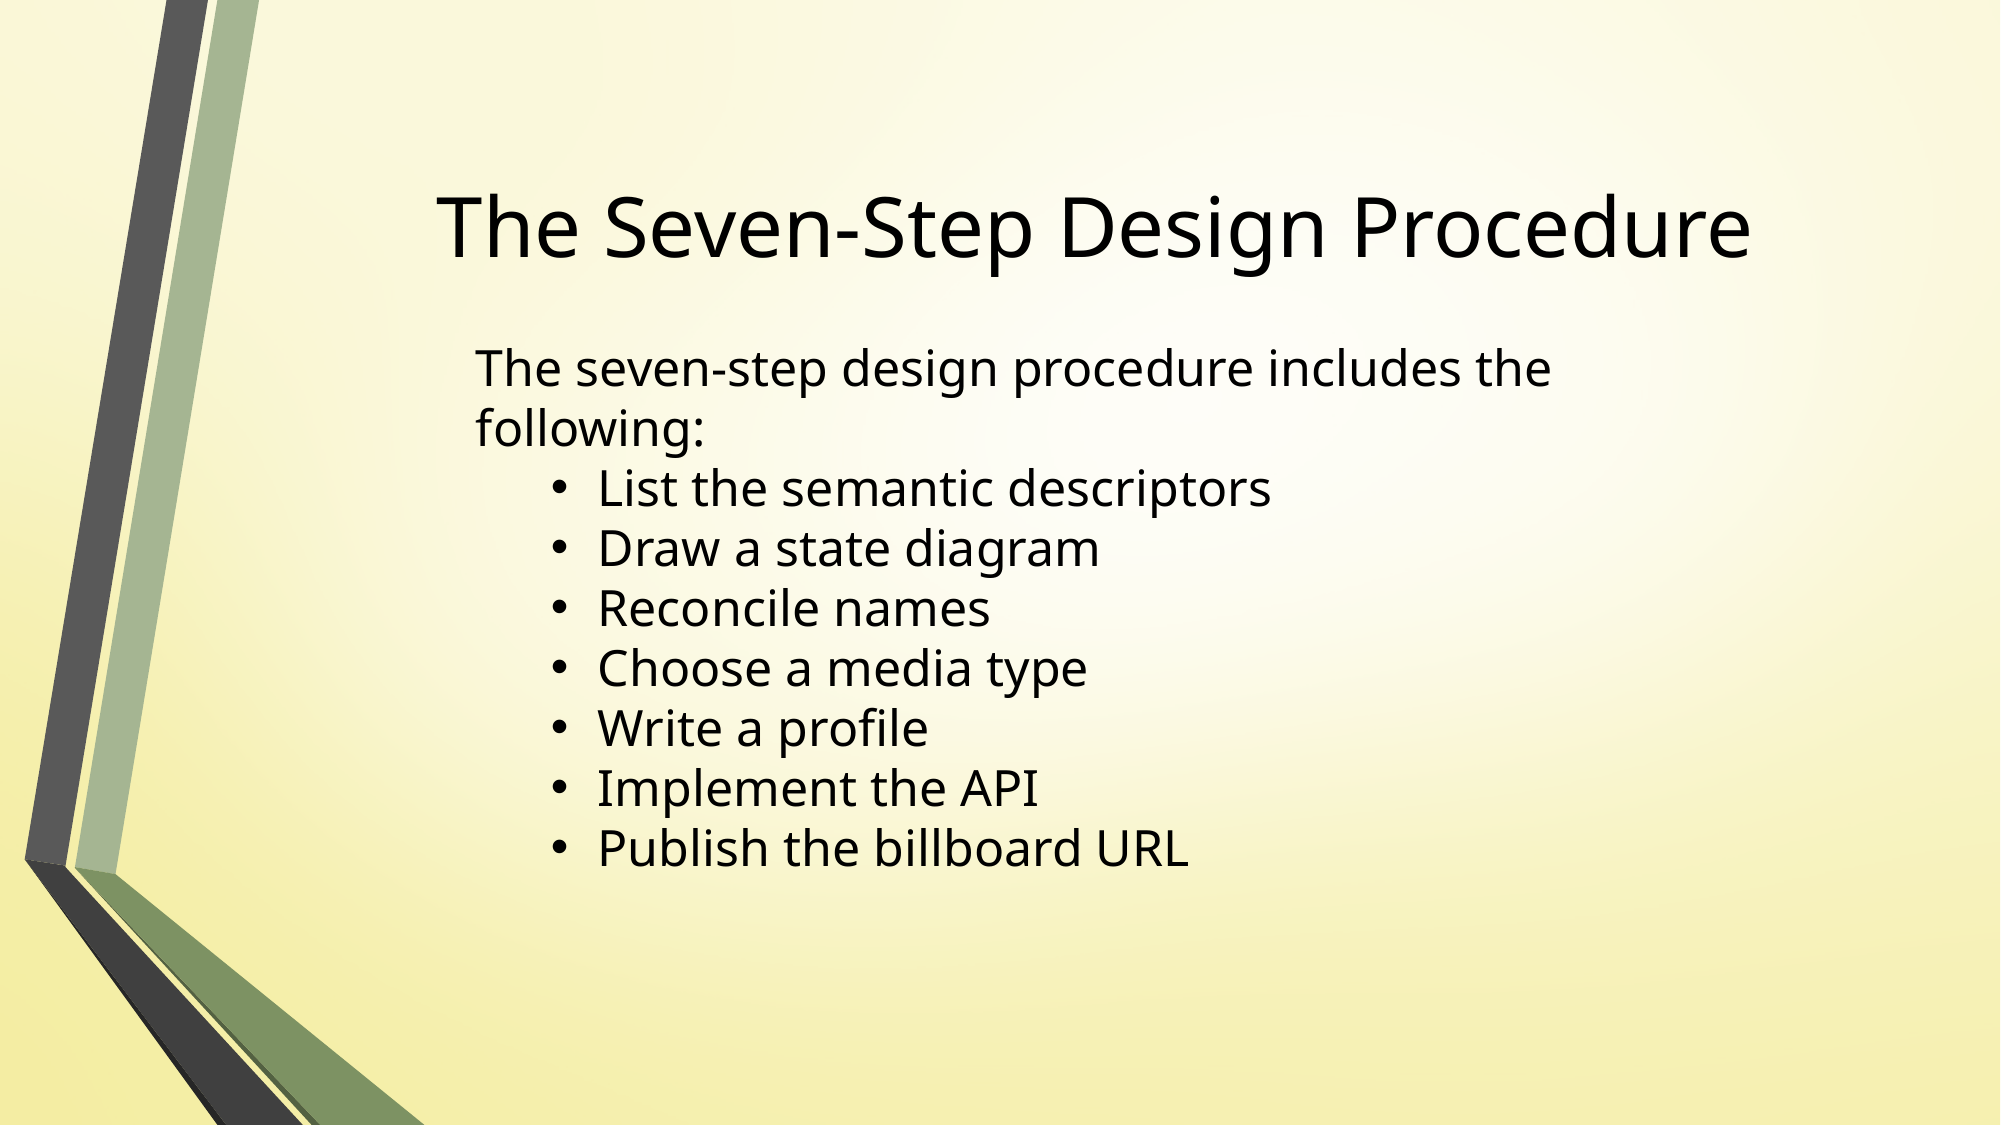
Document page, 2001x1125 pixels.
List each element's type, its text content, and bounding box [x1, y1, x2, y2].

title The Seven-Step Design Procedure [421, 34, 1887, 283]
text_box The seven-step design procedure includes the following: List the semantic descriptors Draw a state diagram Reconcile names Choose a media type Write a profile Implement the API Publish the billboard URL [460, 328, 1758, 934]
